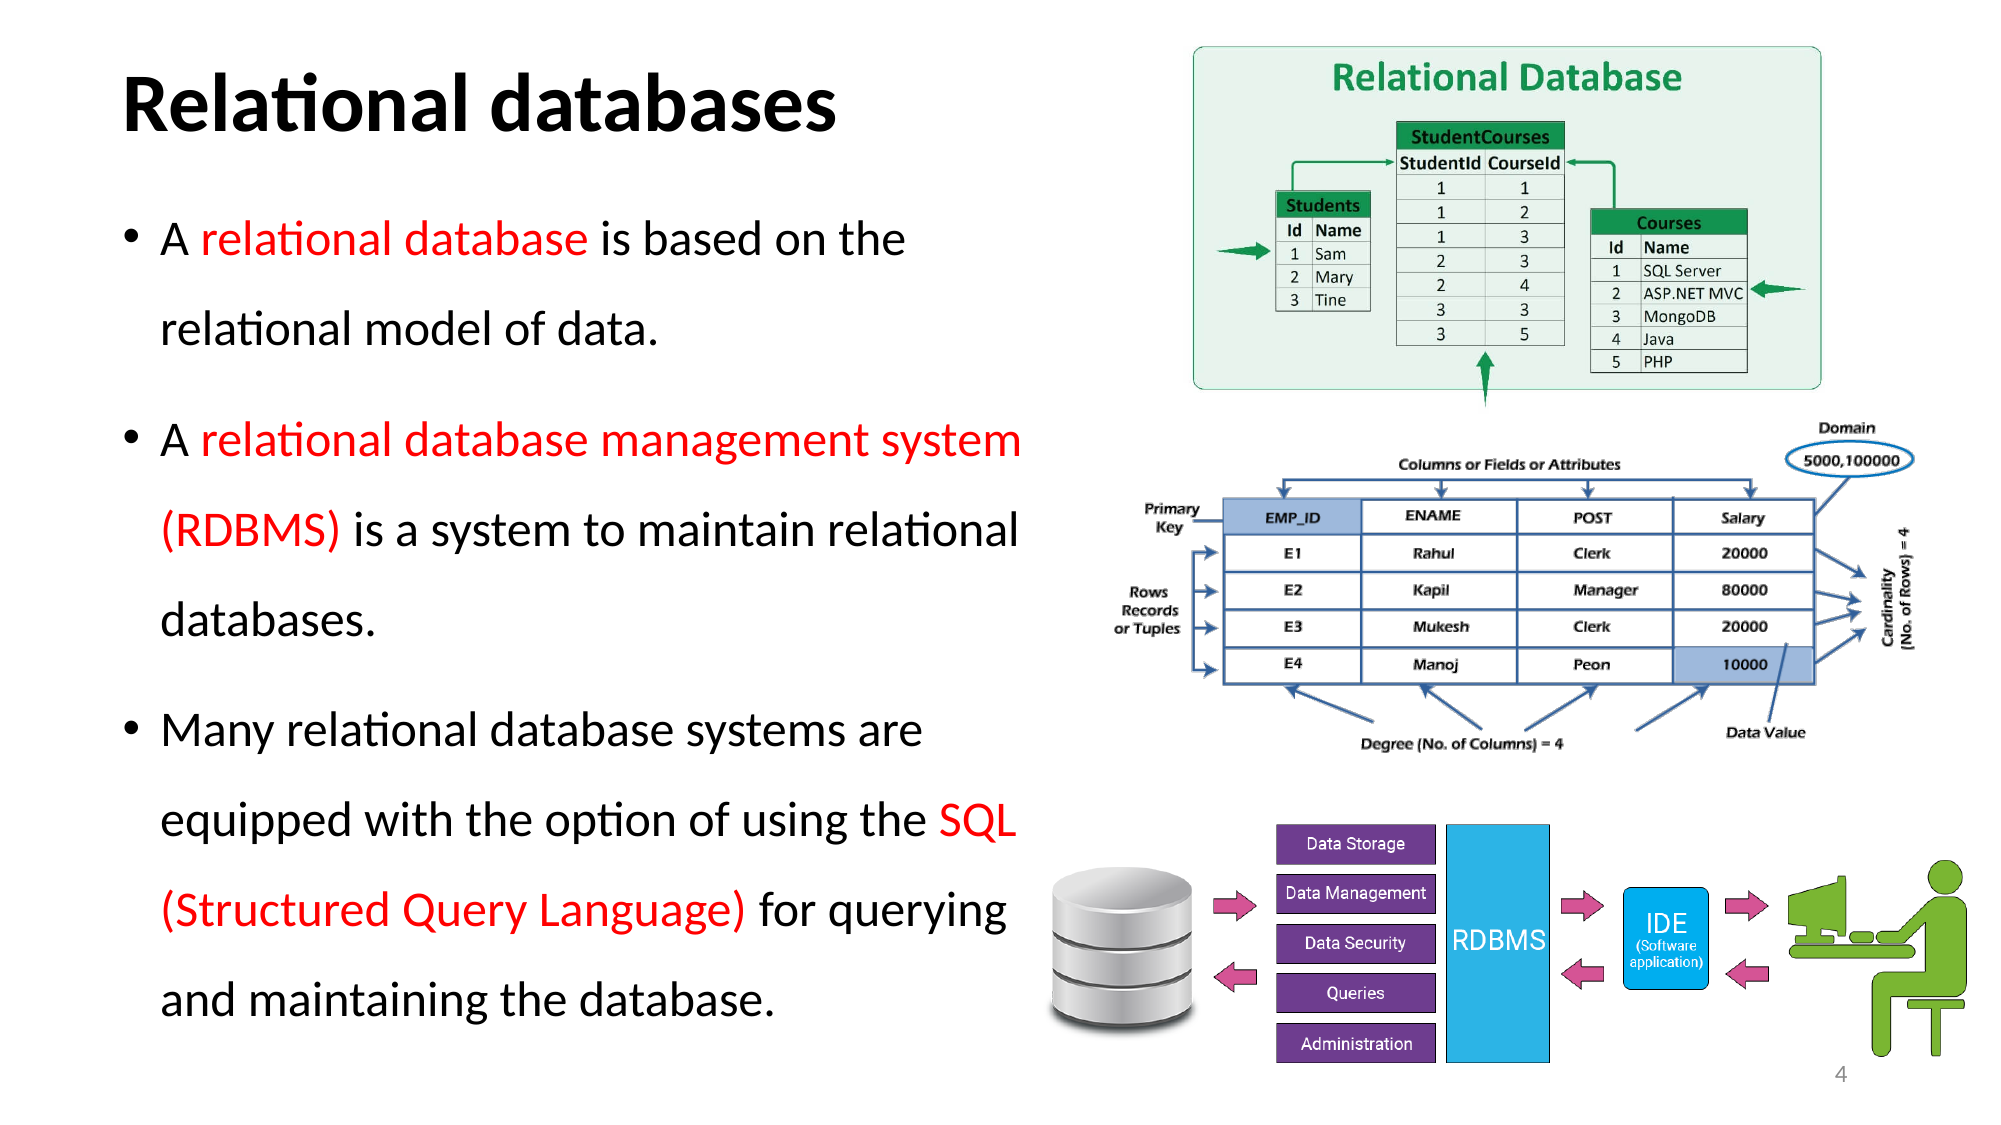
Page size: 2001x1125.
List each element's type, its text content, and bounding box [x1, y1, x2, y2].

text_box A relational database is based on the relational model of data. A relational database management system (RDBMS) is a system to maintain relational databases. Many relational database systems are equipped with the option of using the SQL (Structured Query Language) for querying and maintaining the database. [107, 167, 1056, 1043]
title Relational databases [107, 0, 1957, 214]
picture [1032, 36, 1980, 1120]
